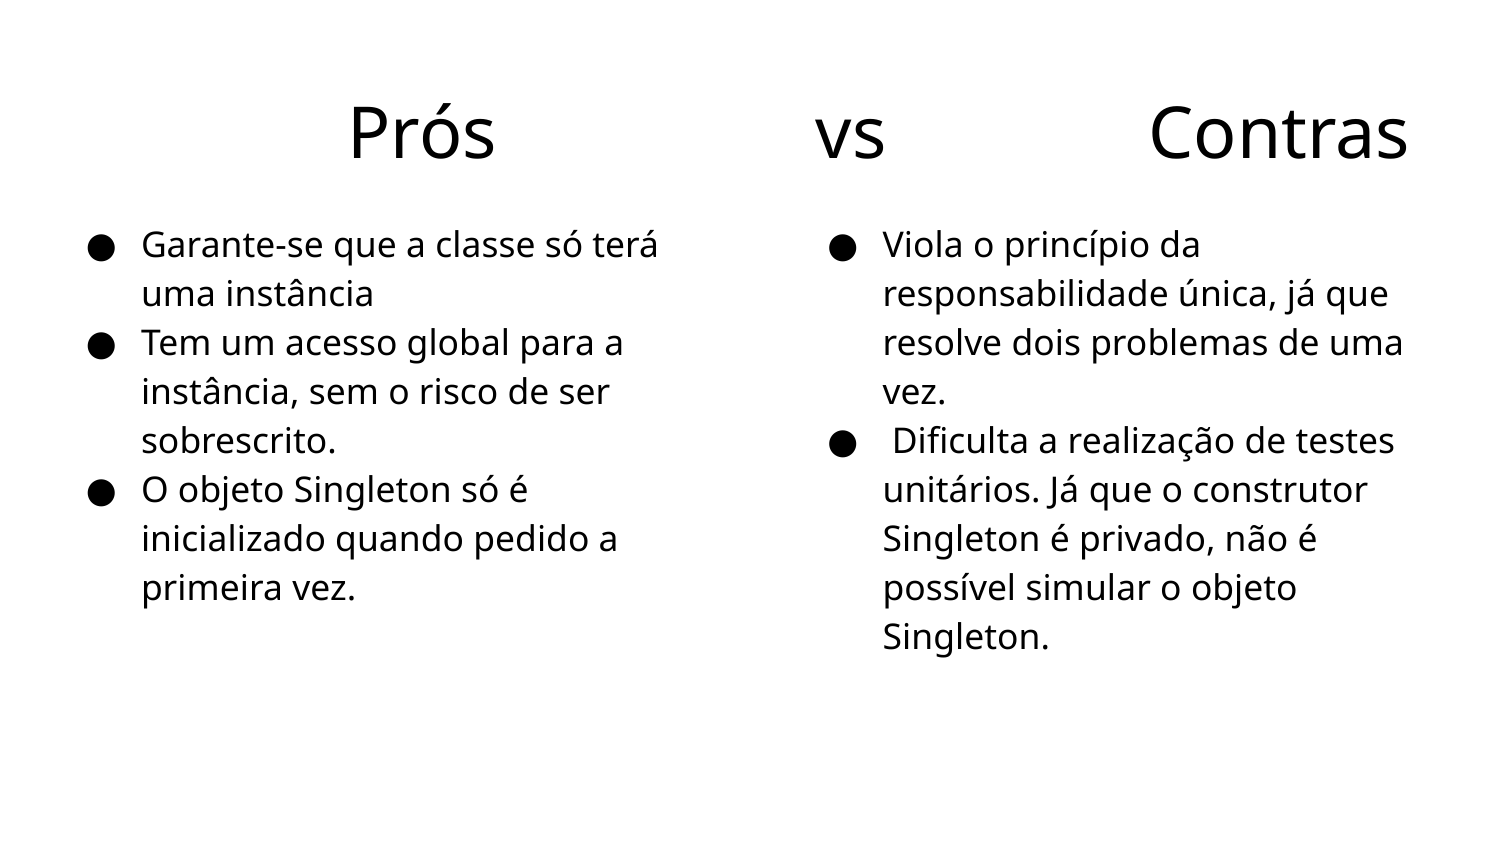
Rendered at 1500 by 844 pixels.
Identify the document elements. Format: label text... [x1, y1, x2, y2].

list Viola o princípio da responsabilidade única, já que resolve dois problemas de uma vez. Dificulta a realização de testes unitários. Já que o construtor Singleton é privado, não é possível simular o objeto Singleton. [792, 200, 1449, 752]
title Prós vs Contras [51, 51, 1449, 189]
list Garante-se que a classe só terá uma instância Tem um acesso global para a instância, sem o risco de ser sobrescrito. O objeto Singleton só é inicializado quando pedido a primeira vez. [51, 200, 708, 752]
